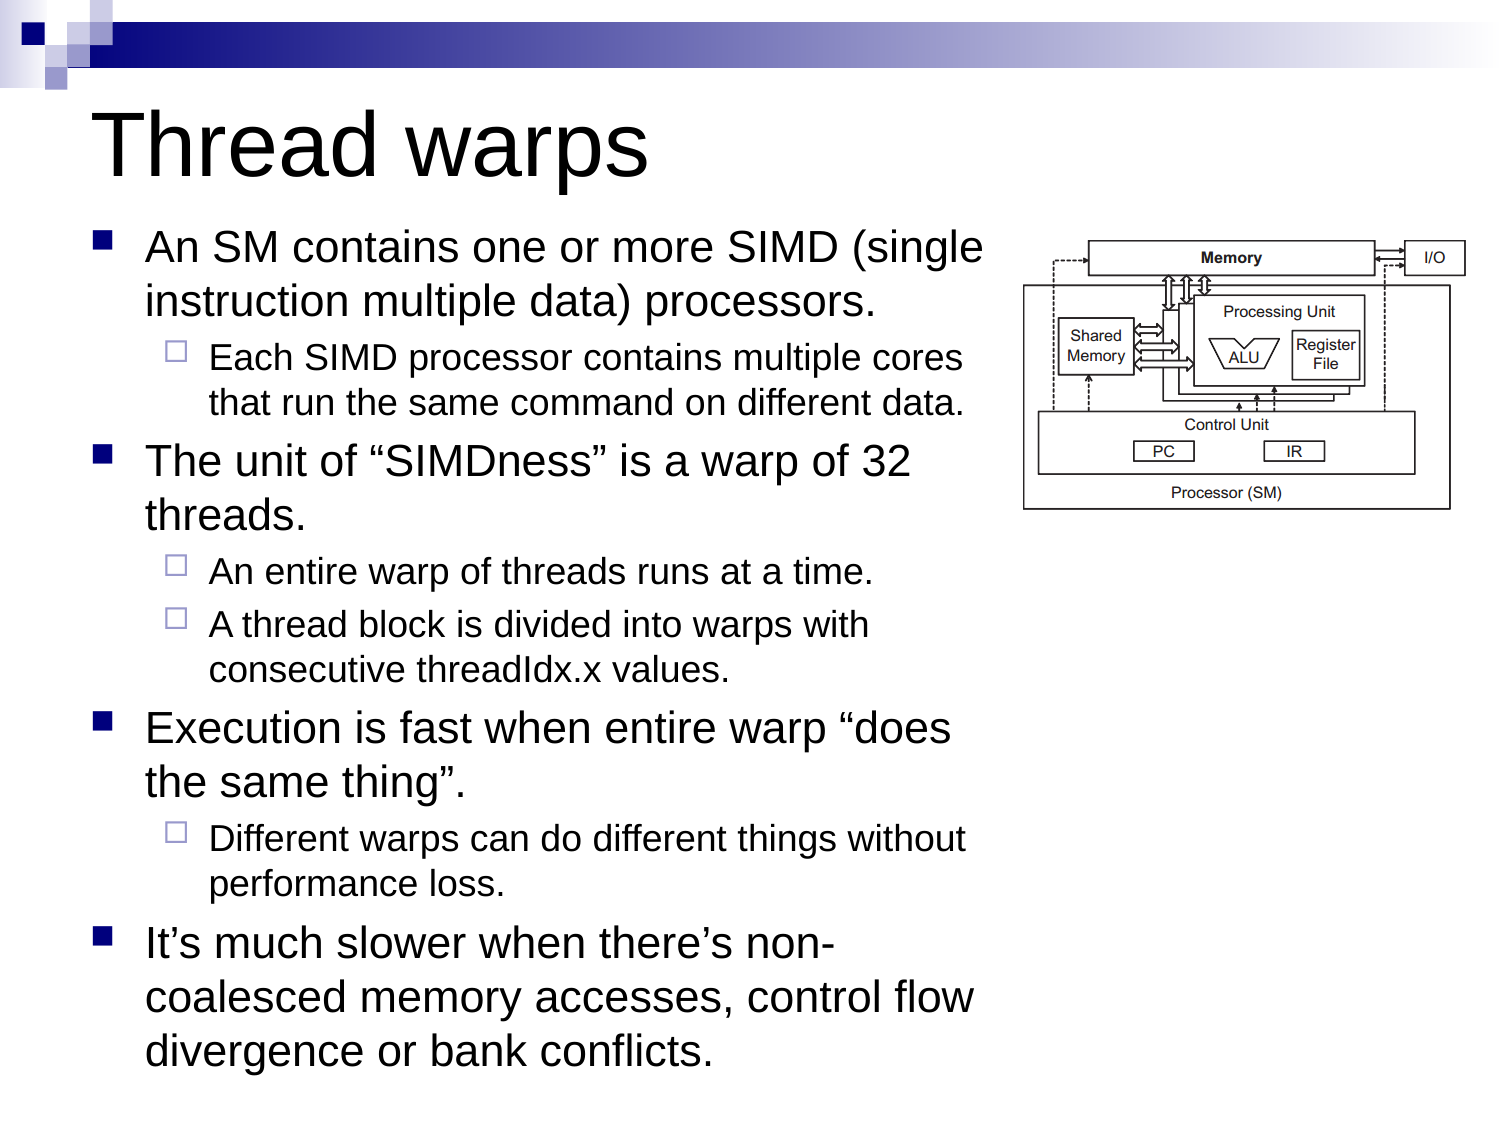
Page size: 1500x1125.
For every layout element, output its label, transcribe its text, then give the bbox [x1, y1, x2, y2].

title Thread warps [75, 75, 1425, 205]
list An SM contains one or more SIMD (single instruction multiple data) processors. Each SIMD processor contains multiple cores that run the same command on different data. The unit of “SIMDness” is a warp of 32 threads. An entire warp of threads runs at a time. A thread block is divided into warps with consecutive threadIdx.x values. Execution is fast when entire warp “does the same thing”. Different warps can do different things without performance loss. It’s much slower when there’s non-coalesced memory accesses, control flow divergence or bank conflicts. [75, 209, 1005, 1106]
picture [1012, 230, 1476, 522]
